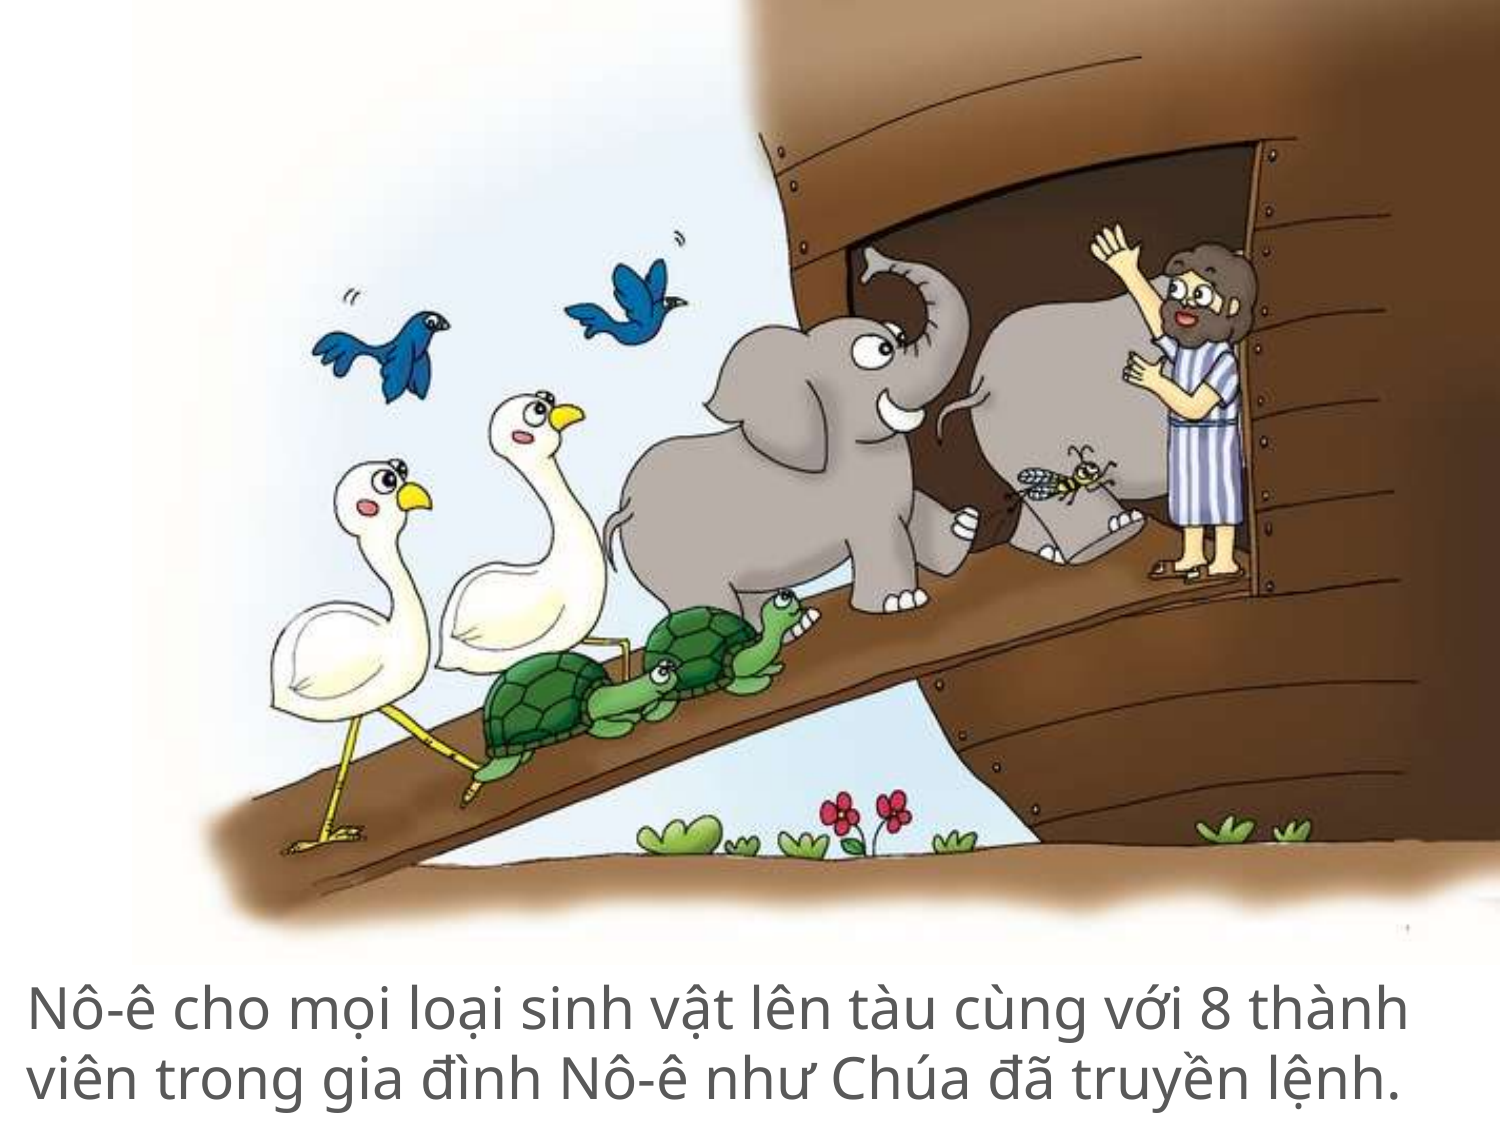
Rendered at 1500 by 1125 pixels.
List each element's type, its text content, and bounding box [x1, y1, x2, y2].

picture [132, 0, 1500, 965]
text_box Nô-ê cho mọi loại sinh vật lên tàu cùng với 8 thành viên trong gia đình Nô-ê như Chúa đã truyền lệnh. [11, 964, 1498, 1119]
